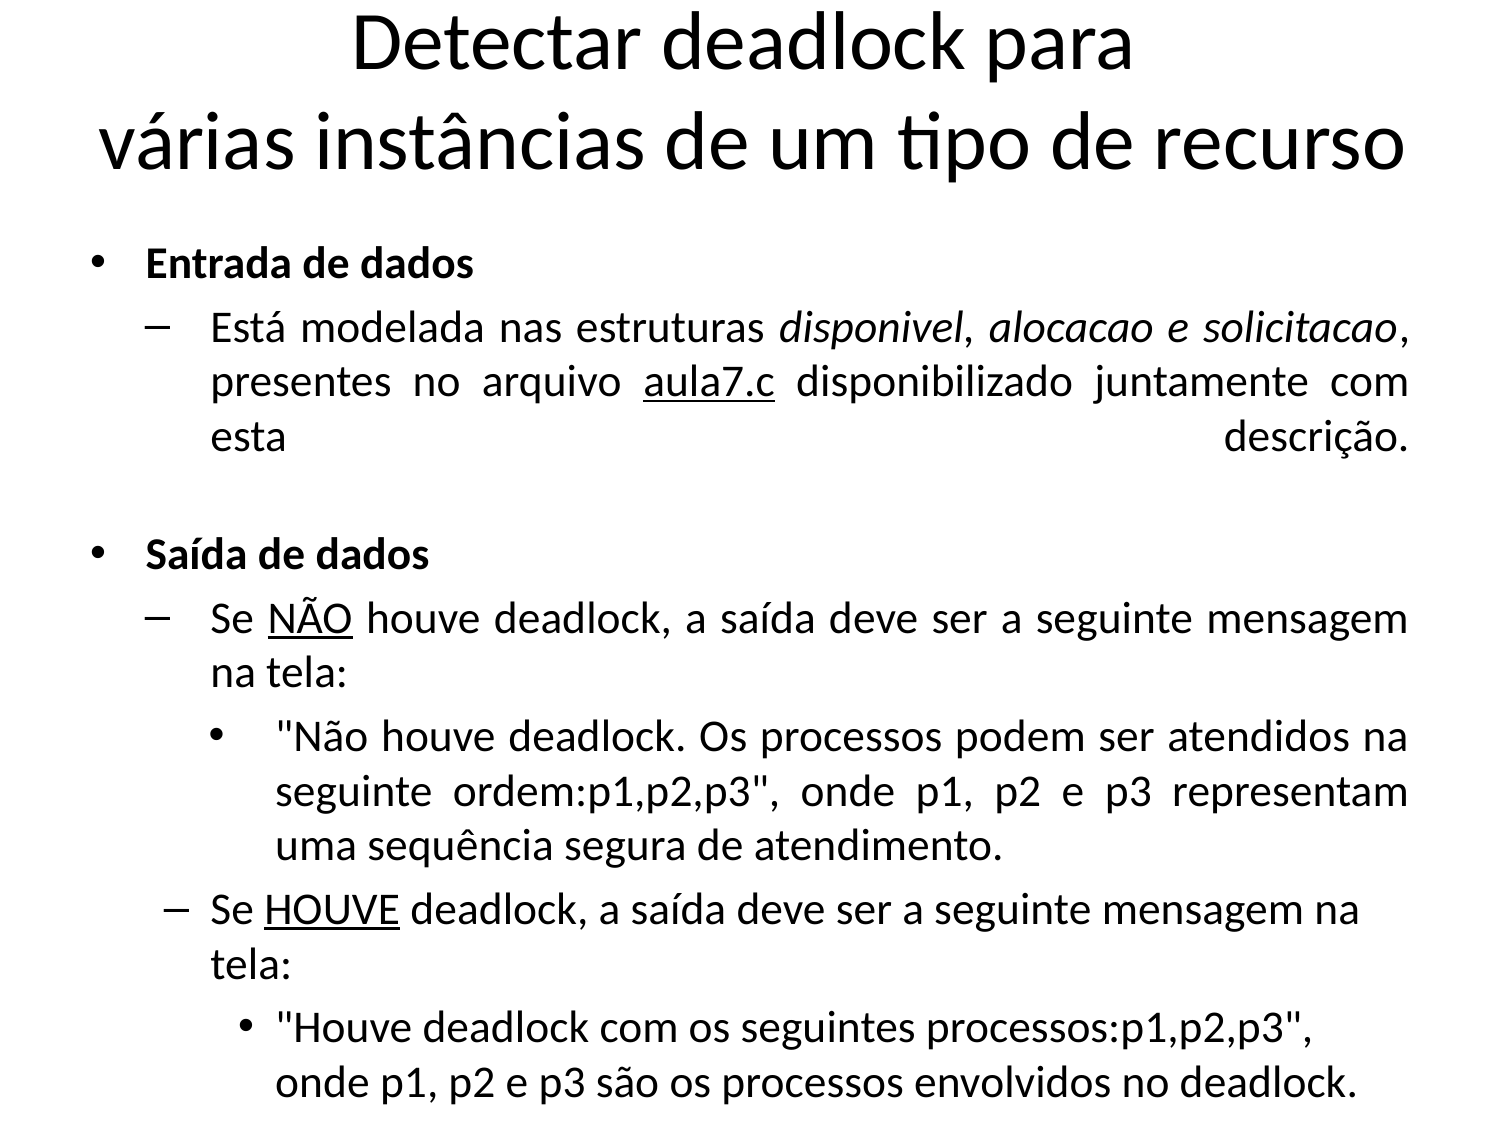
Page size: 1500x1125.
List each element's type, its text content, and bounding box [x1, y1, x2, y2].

list Entrada de dados Está modelada nas estruturas disponivel, alocacao e solicitacao, presentes no arquivo aula7.c disponibilizado juntamente com esta descrição. Saída de dados Se NÃO houve deadlock, a saída deve ser a seguinte mensagem na tela: "Não houve deadlock. Os processos podem ser atendidos na seguinte ordem:p1,p2,p3", onde p1, p2 e p3 representam uma sequência segura de atendimento. Se HOUVE deadlock, a saída deve ser a seguinte mensagem na tela: "Houve deadlock com os seguintes processos:p1,p2,p3", onde p1, p2 e p3 são os processos envolvidos no deadlock. [75, 225, 1425, 1122]
title Detectar deadlock para várias instâncias de um tipo de recurso [59, 36, 1447, 137]
